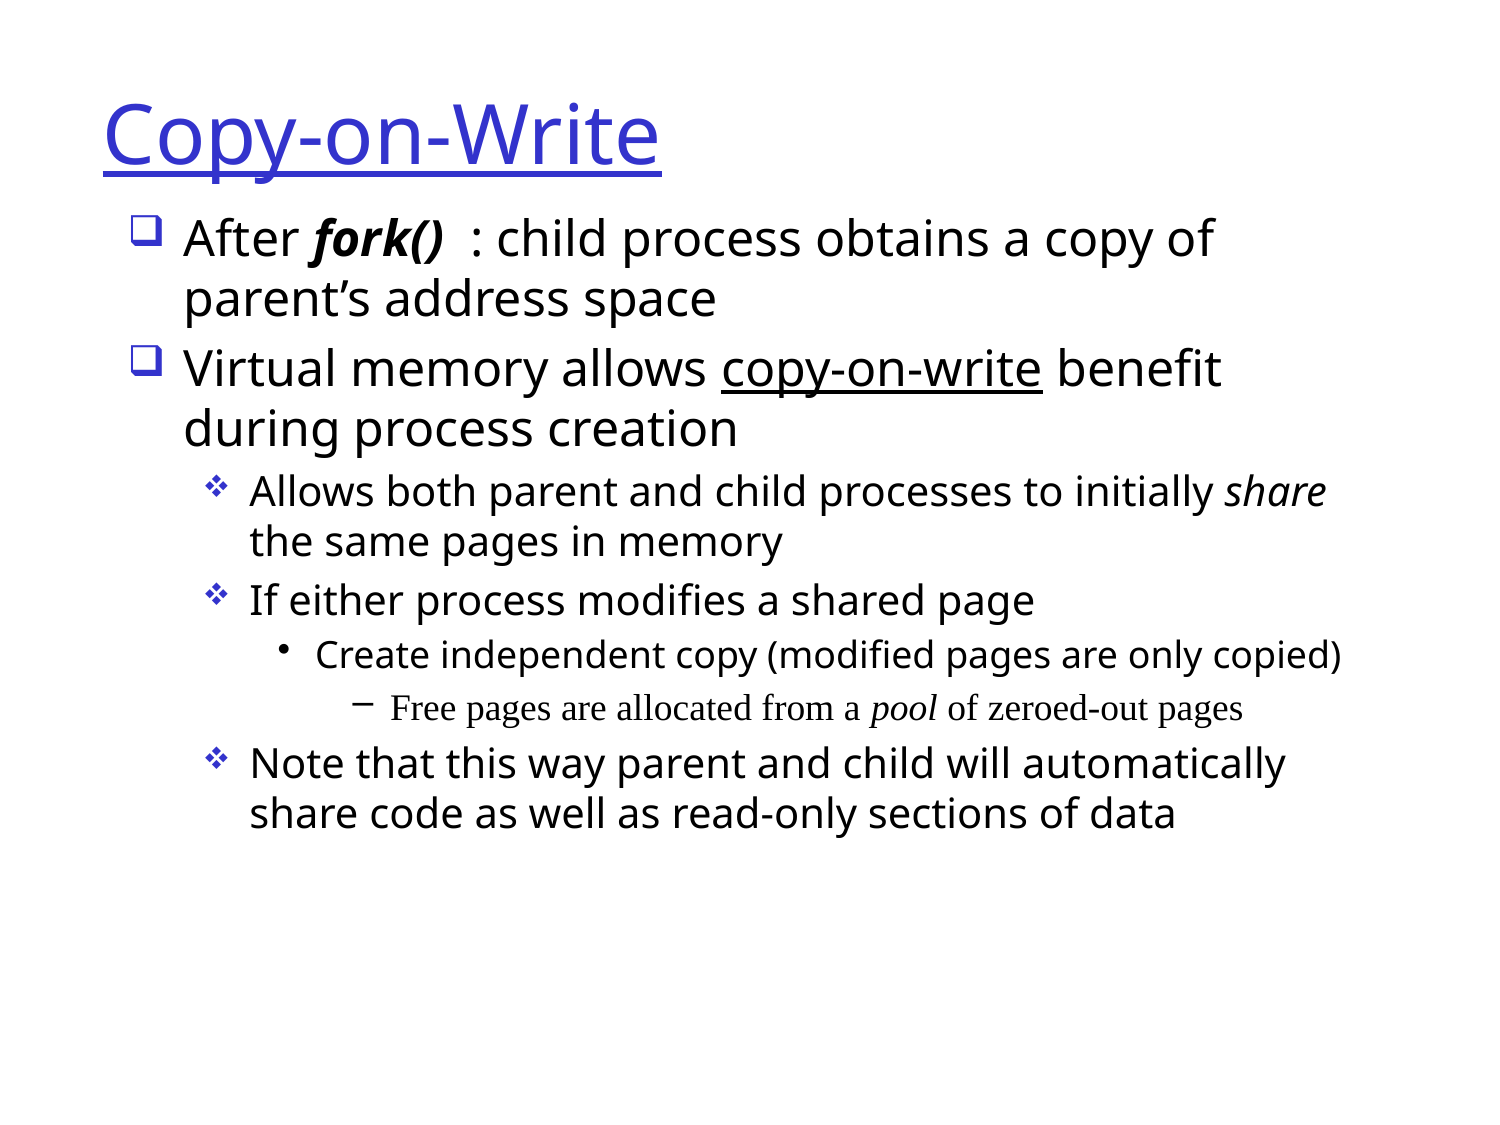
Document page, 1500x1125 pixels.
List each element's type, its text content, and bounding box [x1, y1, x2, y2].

title Copy-on-Write [87, 37, 1363, 225]
list After fork() : child process obtains a copy of parent’s address space Virtual memory allows copy-on-write benefit during process creation Allows both parent and child processes to initially share the same pages in memory If either process modifies a shared page Create independent copy (modified pages are only copied) Free pages are allocated from a pool of zeroed-out pages Note that this way parent and child will automatically share code as well as read-only sections of data [112, 199, 1388, 1013]
